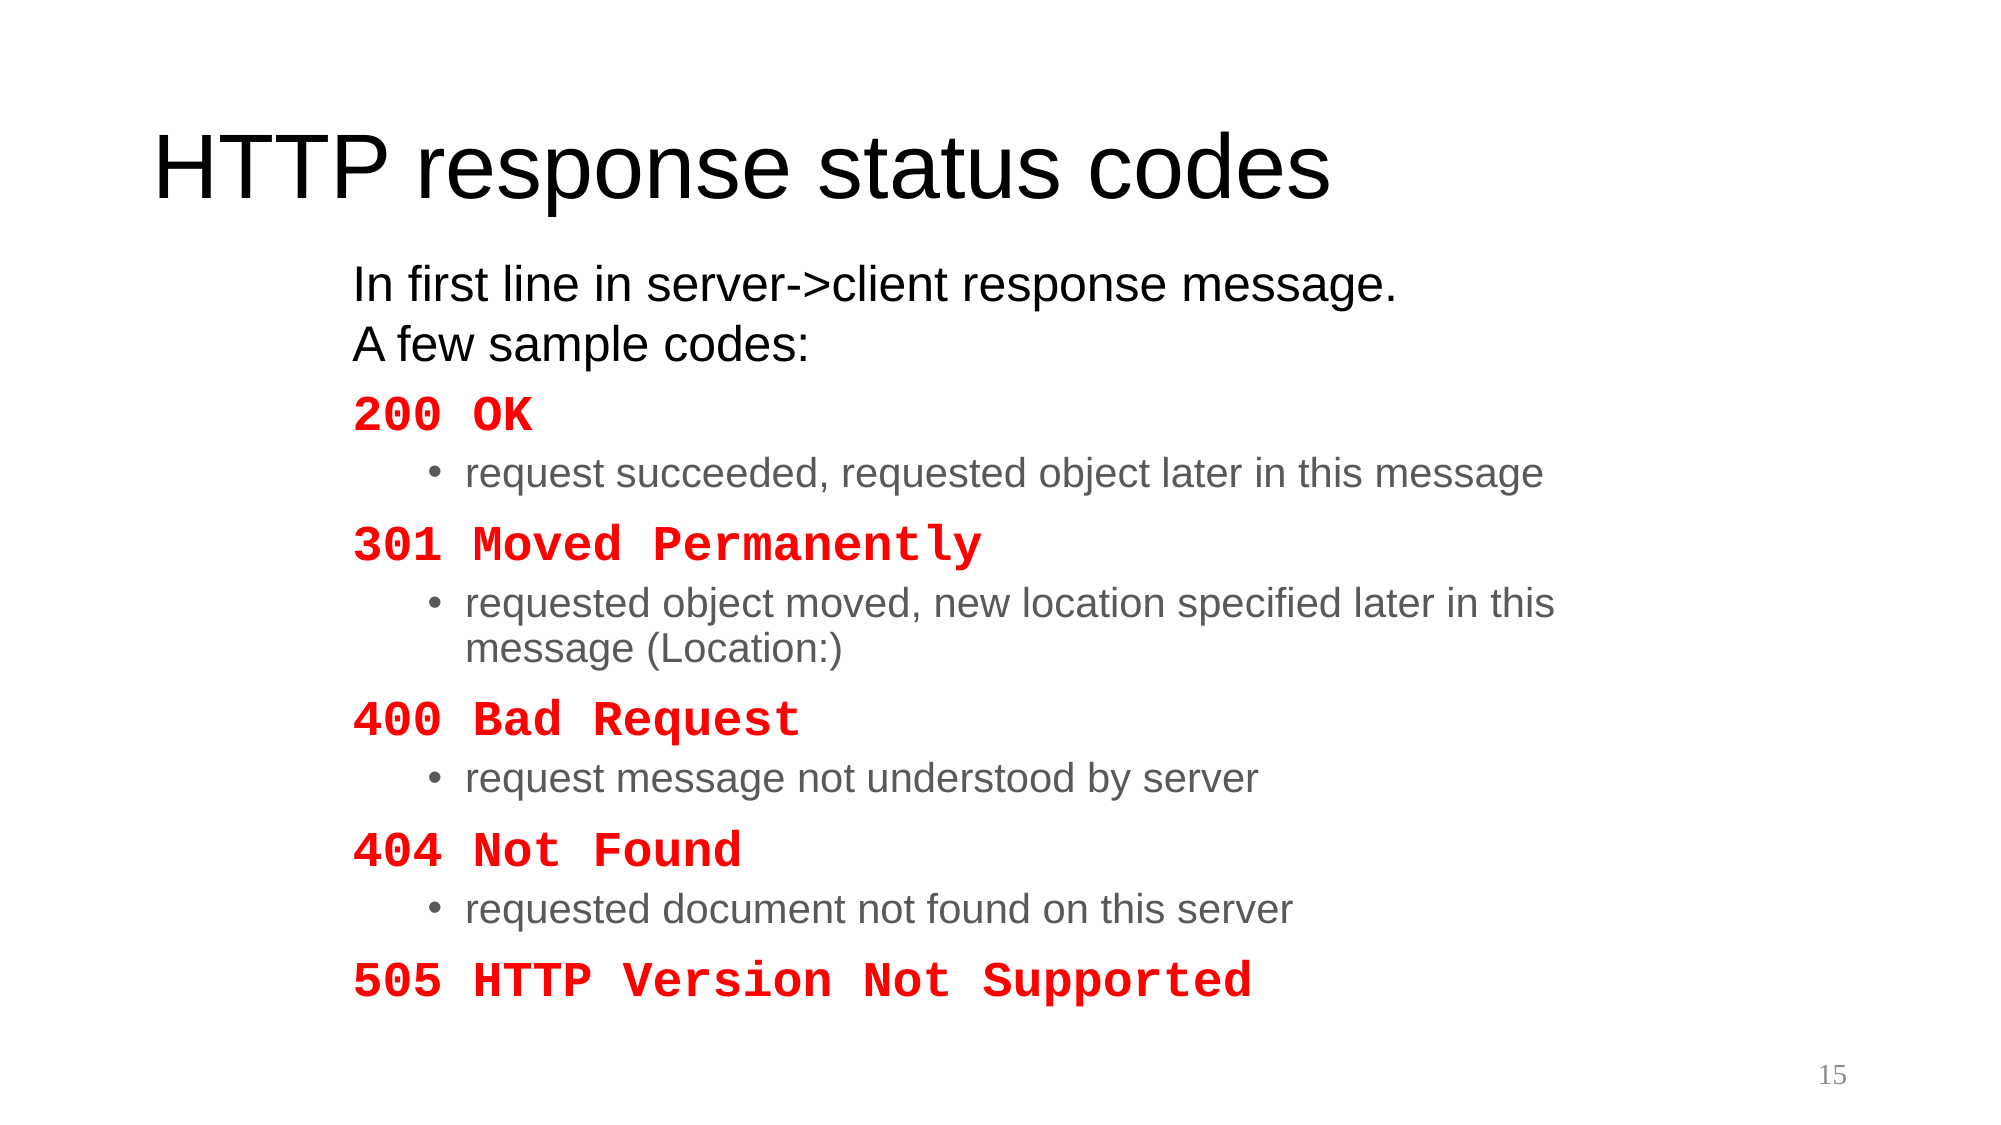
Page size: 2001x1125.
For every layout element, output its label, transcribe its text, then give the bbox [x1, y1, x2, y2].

slide_number 15 [1640, 1042, 1863, 1103]
title HTTP response status codes [137, 59, 1863, 278]
list 200 OK request succeeded, requested object later in this message 301 Moved Permanently requested object moved, new location specified later in this message (Location:) 400 Bad Request request message not understood by server 404 Not Found requested document not found on this server 505 HTTP Version Not Supported [337, 379, 1640, 1125]
text_box In first line in server->client response message. A few sample codes: [337, 278, 1599, 329]
